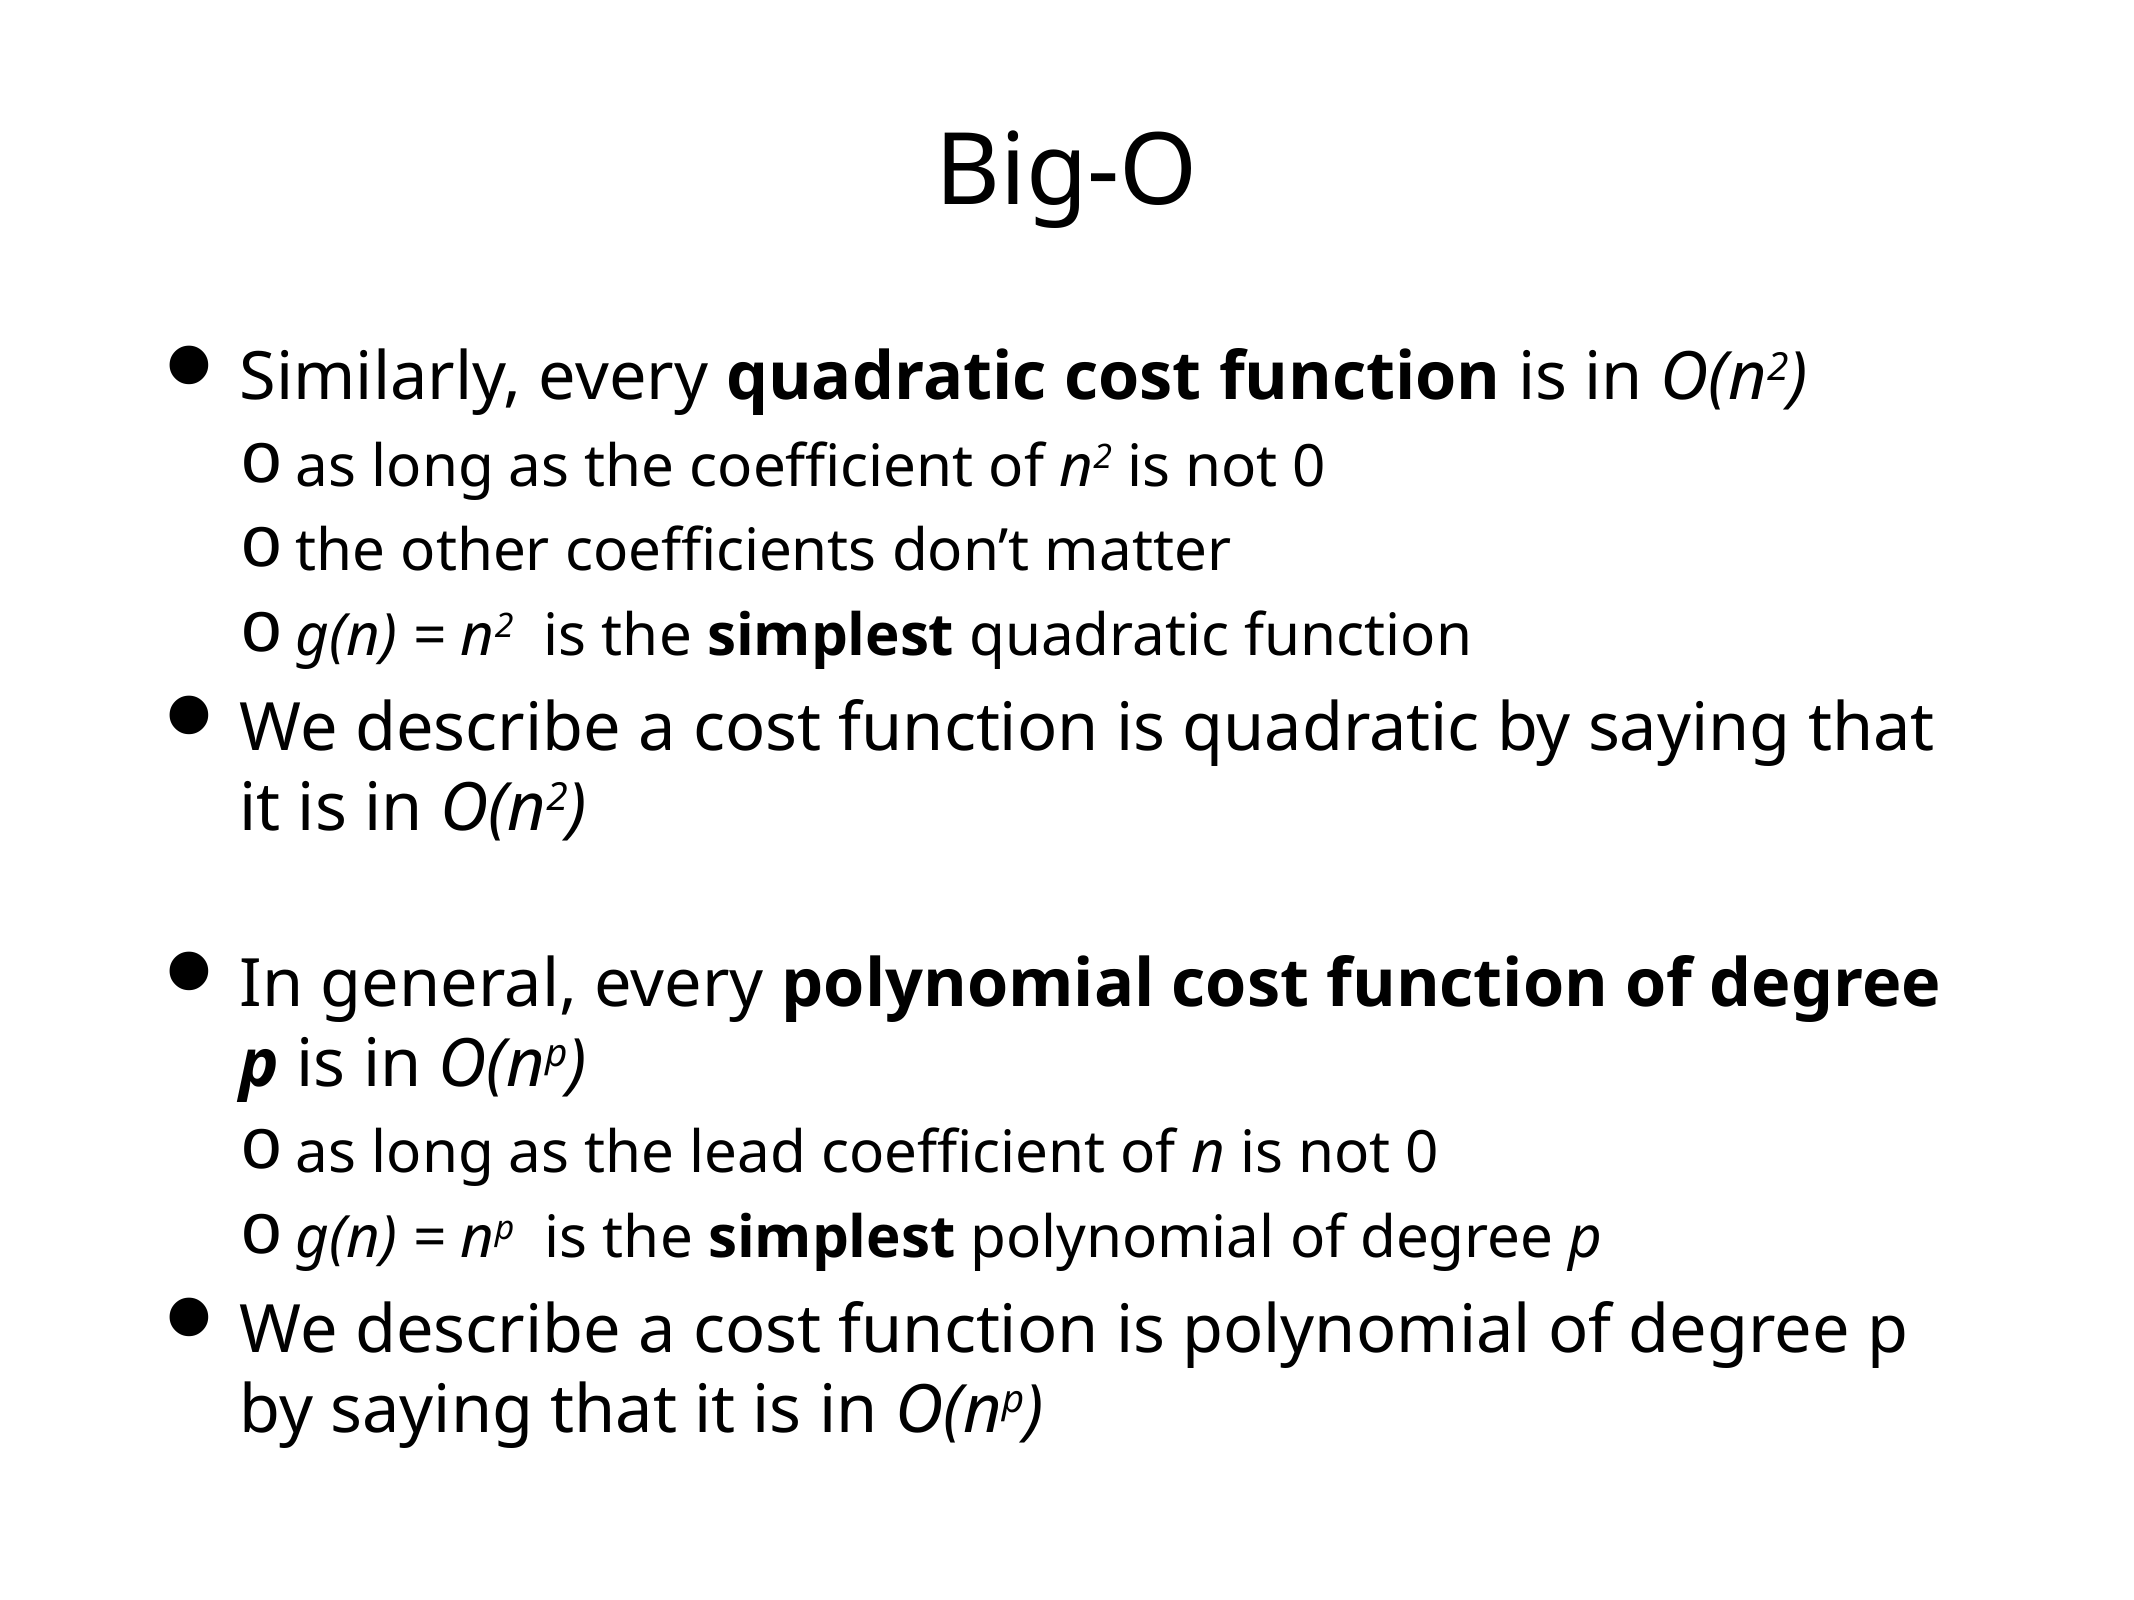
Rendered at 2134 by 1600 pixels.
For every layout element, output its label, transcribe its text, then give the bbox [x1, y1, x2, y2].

title Big-O [155, 41, 1978, 289]
list Similarly, every quadratic cost function is in O(n2) as long as the coefficient of n2 is not 0 the other coefficients don’t matter g(n) = n2 is the simplest quadratic function We describe a cost function is quadratic by saying that it is in O(n2) In general, every polynomial cost function of degree p is in O(np) as long as the lead coefficient of n is not 0 g(n) = np is the simplest polynomial of degree p We describe a cost function is polynomial of degree p by saying that it is in O(np) [155, 324, 1978, 1357]
